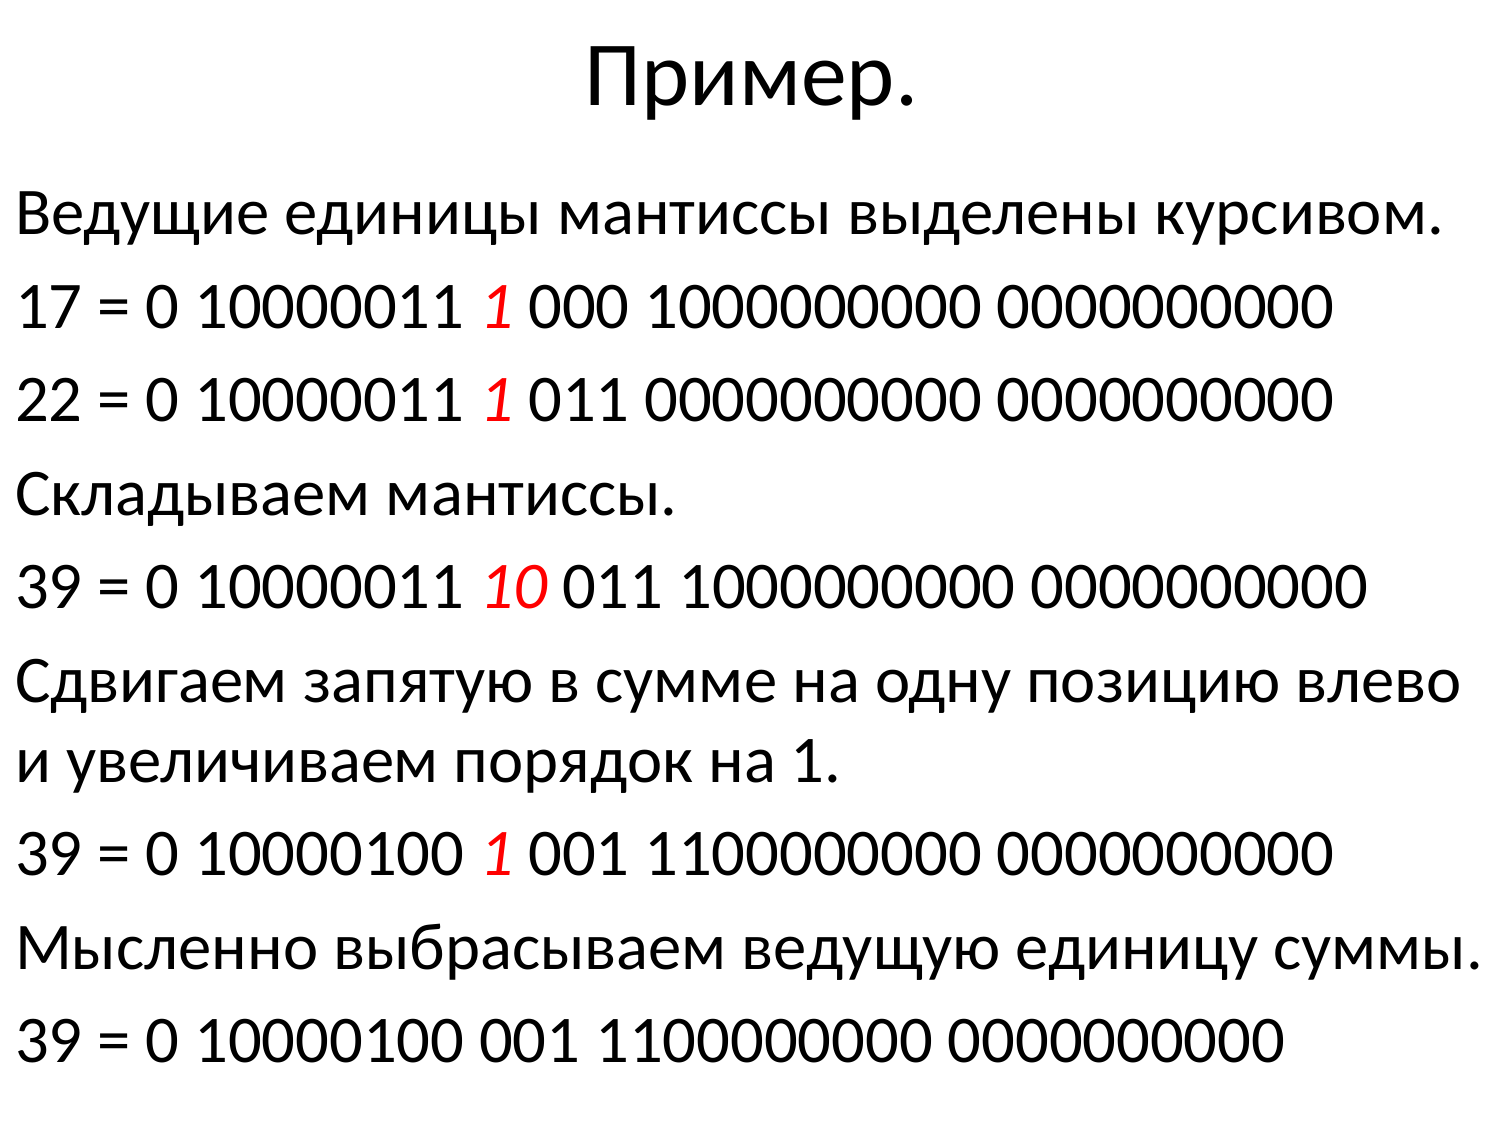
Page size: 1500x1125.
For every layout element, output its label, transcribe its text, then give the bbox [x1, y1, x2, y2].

list Ведущие единицы мантиссы выделены курсивом. 17 = 0 10000011 1 000 1000000000 0000000000 22 = 0 10000011 1 011 0000000000 0000000000 Складываем мантиссы. 39 = 0 10000011 10 011 1000000000 0000000000 Сдвигаем запятую в сумме на одну позицию влево и увеличиваем порядок на 1. 39 = 0 10000100 1 001 1100000000 0000000000 Мысленно выбрасываем ведущую единицу суммы. 39 = 0 10000100 001 1100000000 0000000000 [0, 160, 1500, 1125]
title Пример. [76, 0, 1427, 138]
